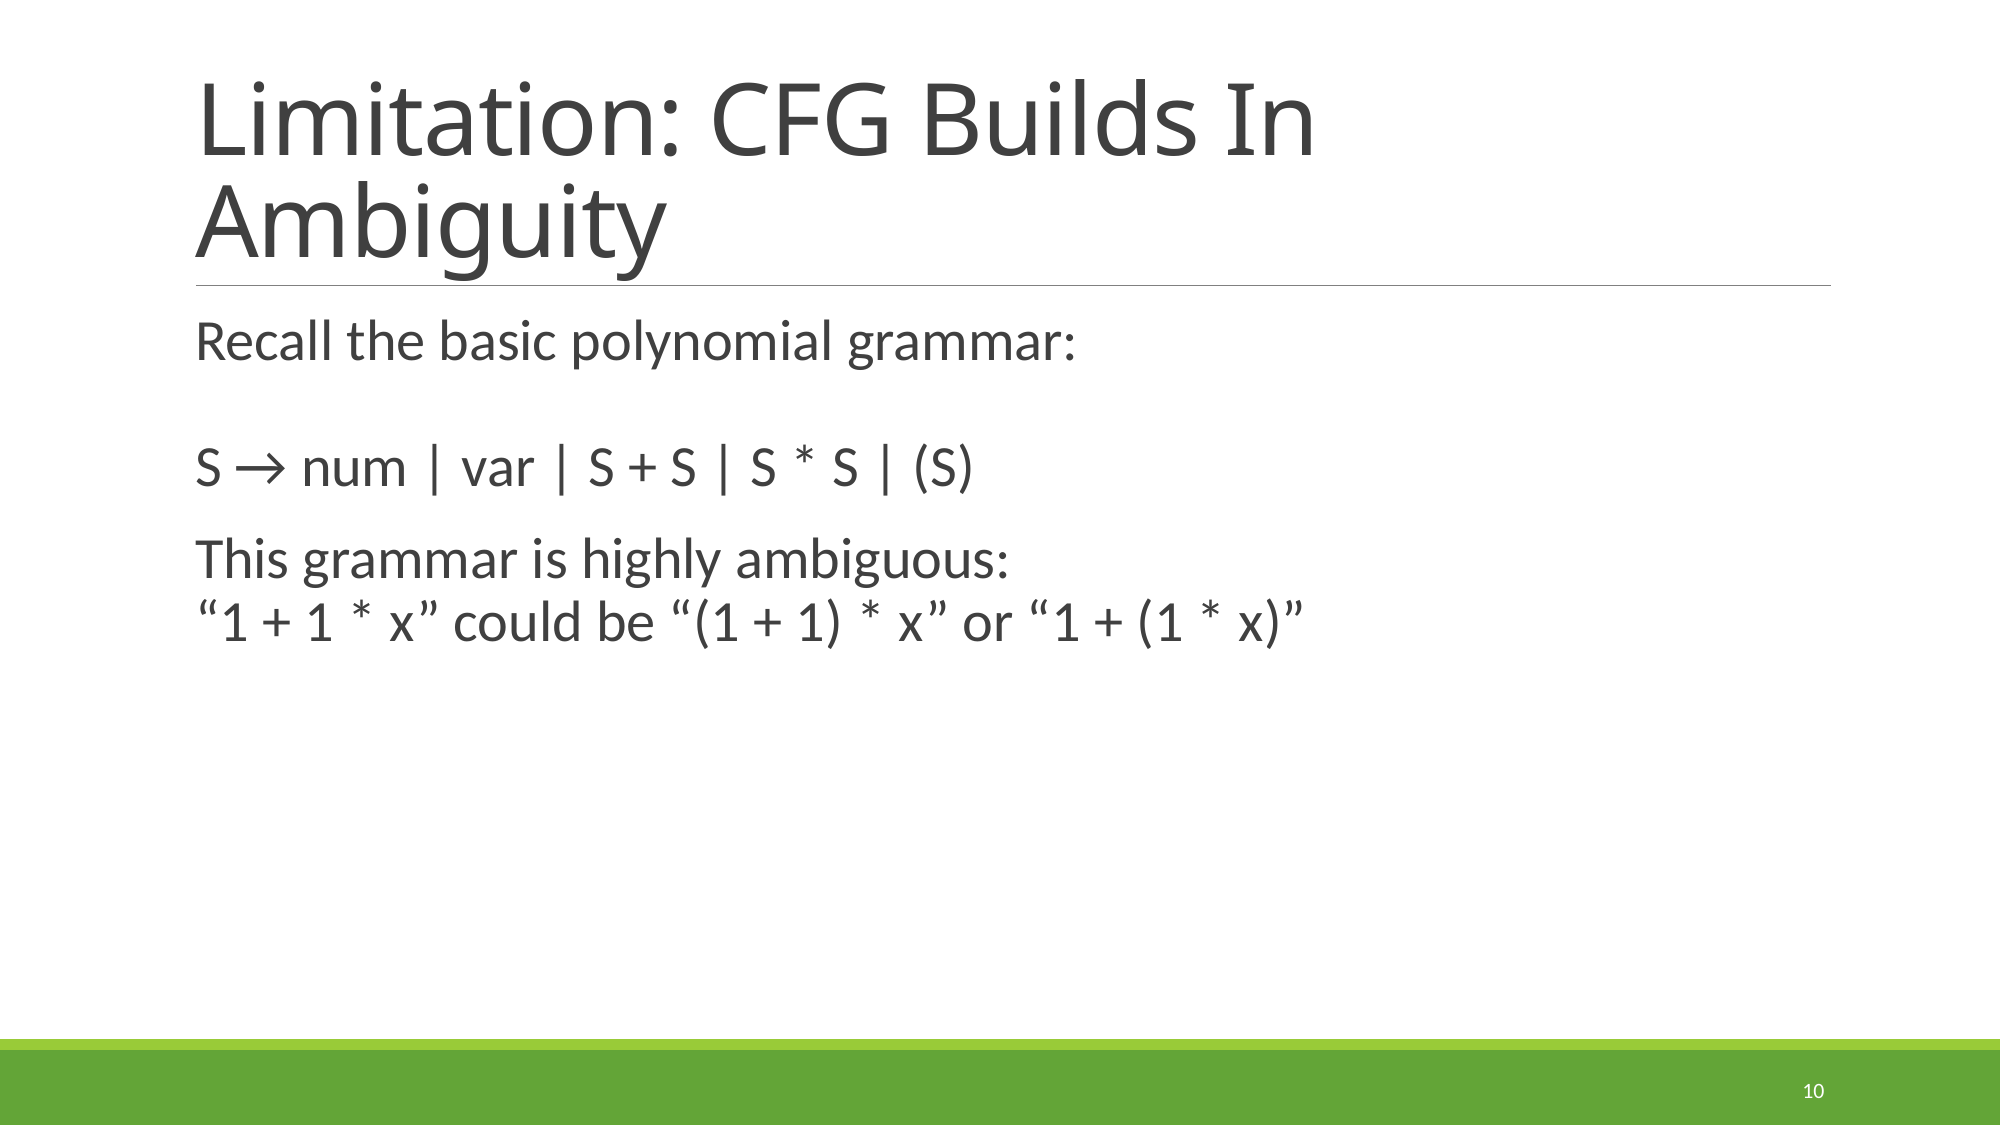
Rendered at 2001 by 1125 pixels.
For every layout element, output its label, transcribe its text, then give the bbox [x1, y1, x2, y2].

title Limitation: CFG Builds In Ambiguity [180, 47, 1830, 285]
list Recall the basic polynomial grammar: S → num | var | S + S | S * S | (S) This grammar is highly ambiguous: “1 + 1 * x” could be “(1 + 1) * x” or “1 + (1 * x)” [180, 302, 1830, 963]
slide_number 10 [1624, 1059, 1840, 1120]
